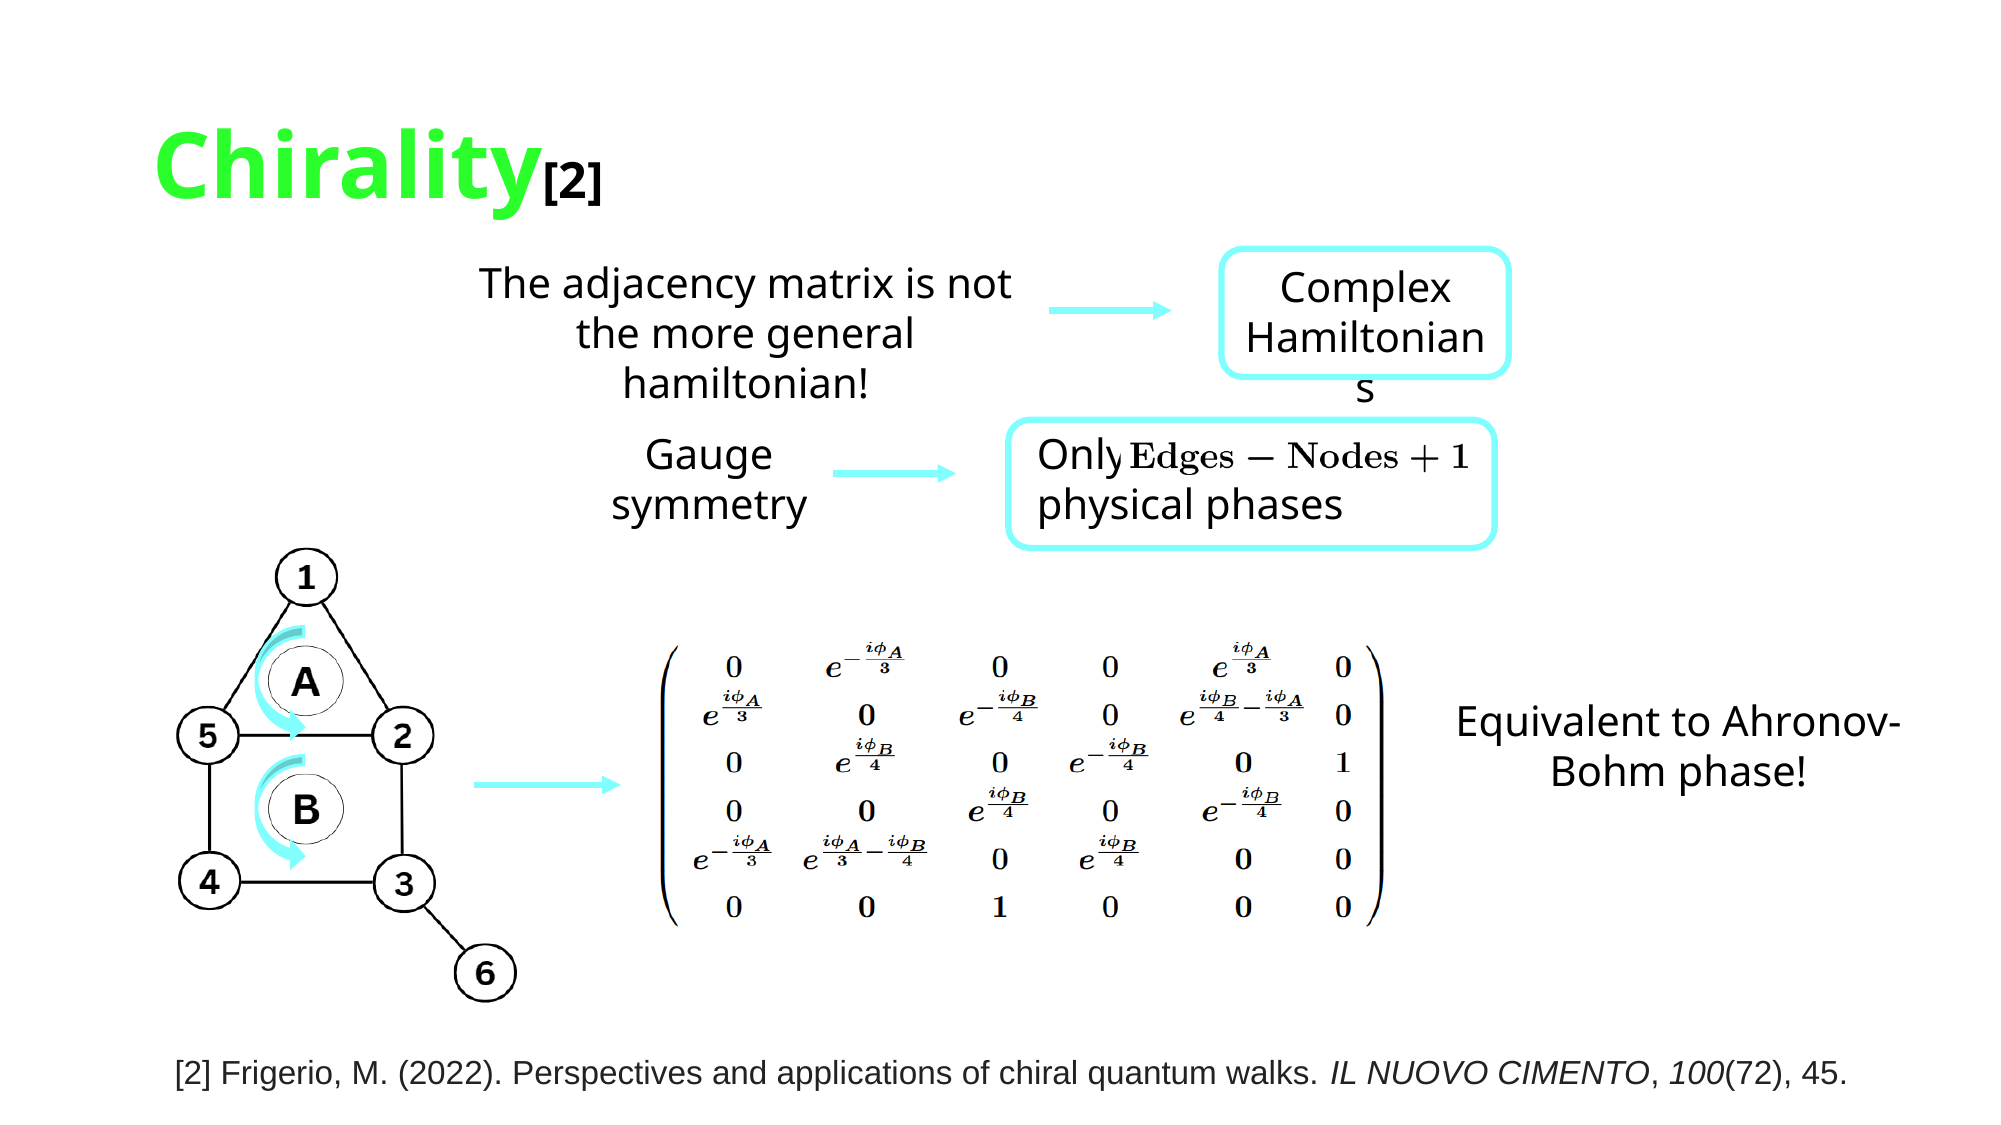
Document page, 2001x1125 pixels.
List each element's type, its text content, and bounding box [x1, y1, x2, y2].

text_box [118, 532, 622, 1010]
text_box [1219, 247, 1511, 379]
picture [635, 617, 1397, 946]
title Chirality[2] [137, 59, 1863, 278]
text_box Gauge symmetry [549, 420, 869, 536]
text_box [1006, 419, 1497, 550]
text_box [2] Frigerio, M. (2022). Perspectives and applications of chiral quantum walks. IL NUOVO CIMENTO, 100(72), 45. [159, 1043, 1885, 1099]
text_box The adjacency matrix is not the more general hamiltonian! [448, 249, 1043, 415]
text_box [1021, 419, 1473, 538]
text_box Complex Hamiltonians [1228, 374, 1503, 419]
text_box Equivalent to Ahronov-Bohm phase! [1432, 687, 1925, 803]
